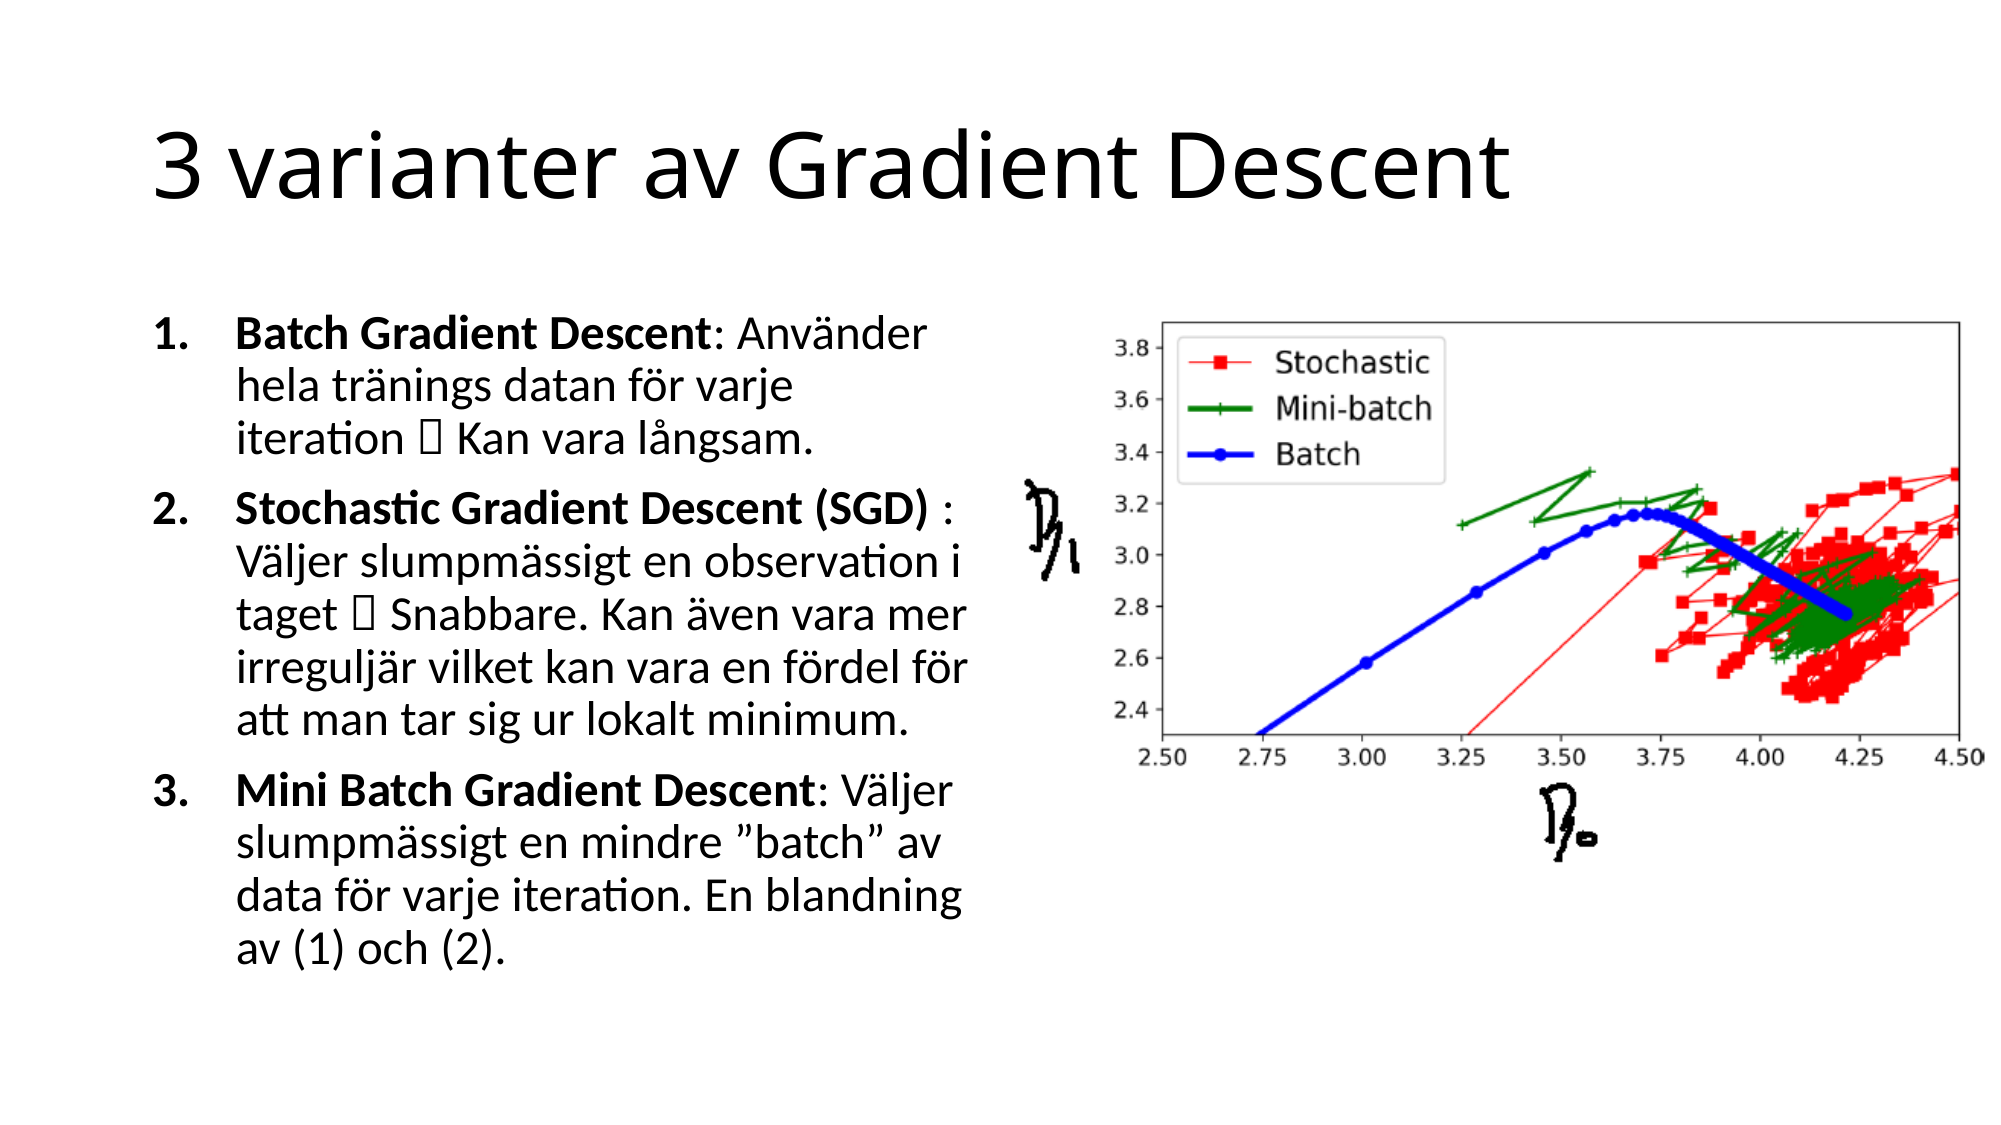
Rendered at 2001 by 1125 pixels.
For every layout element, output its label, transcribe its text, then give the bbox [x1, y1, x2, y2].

list Batch Gradient Descent: Använder hela tränings datan för varje iteration  Kan vara långsam. Stochastic Gradient Descent (SGD) : Väljer slumpmässigt en observation i taget  Snabbare. Kan även vara mer irreguljär vilket kan vara en fördel för att man tar sig ur lokalt minimum. Mini Batch Gradient Descent: Väljer slumpmässigt en mindre ”batch” av data för varje iteration. En blandning av (1) och (2). [137, 299, 988, 1014]
title 3 varianter av Gradient Descent [137, 59, 1863, 278]
picture [1005, 299, 2000, 873]
